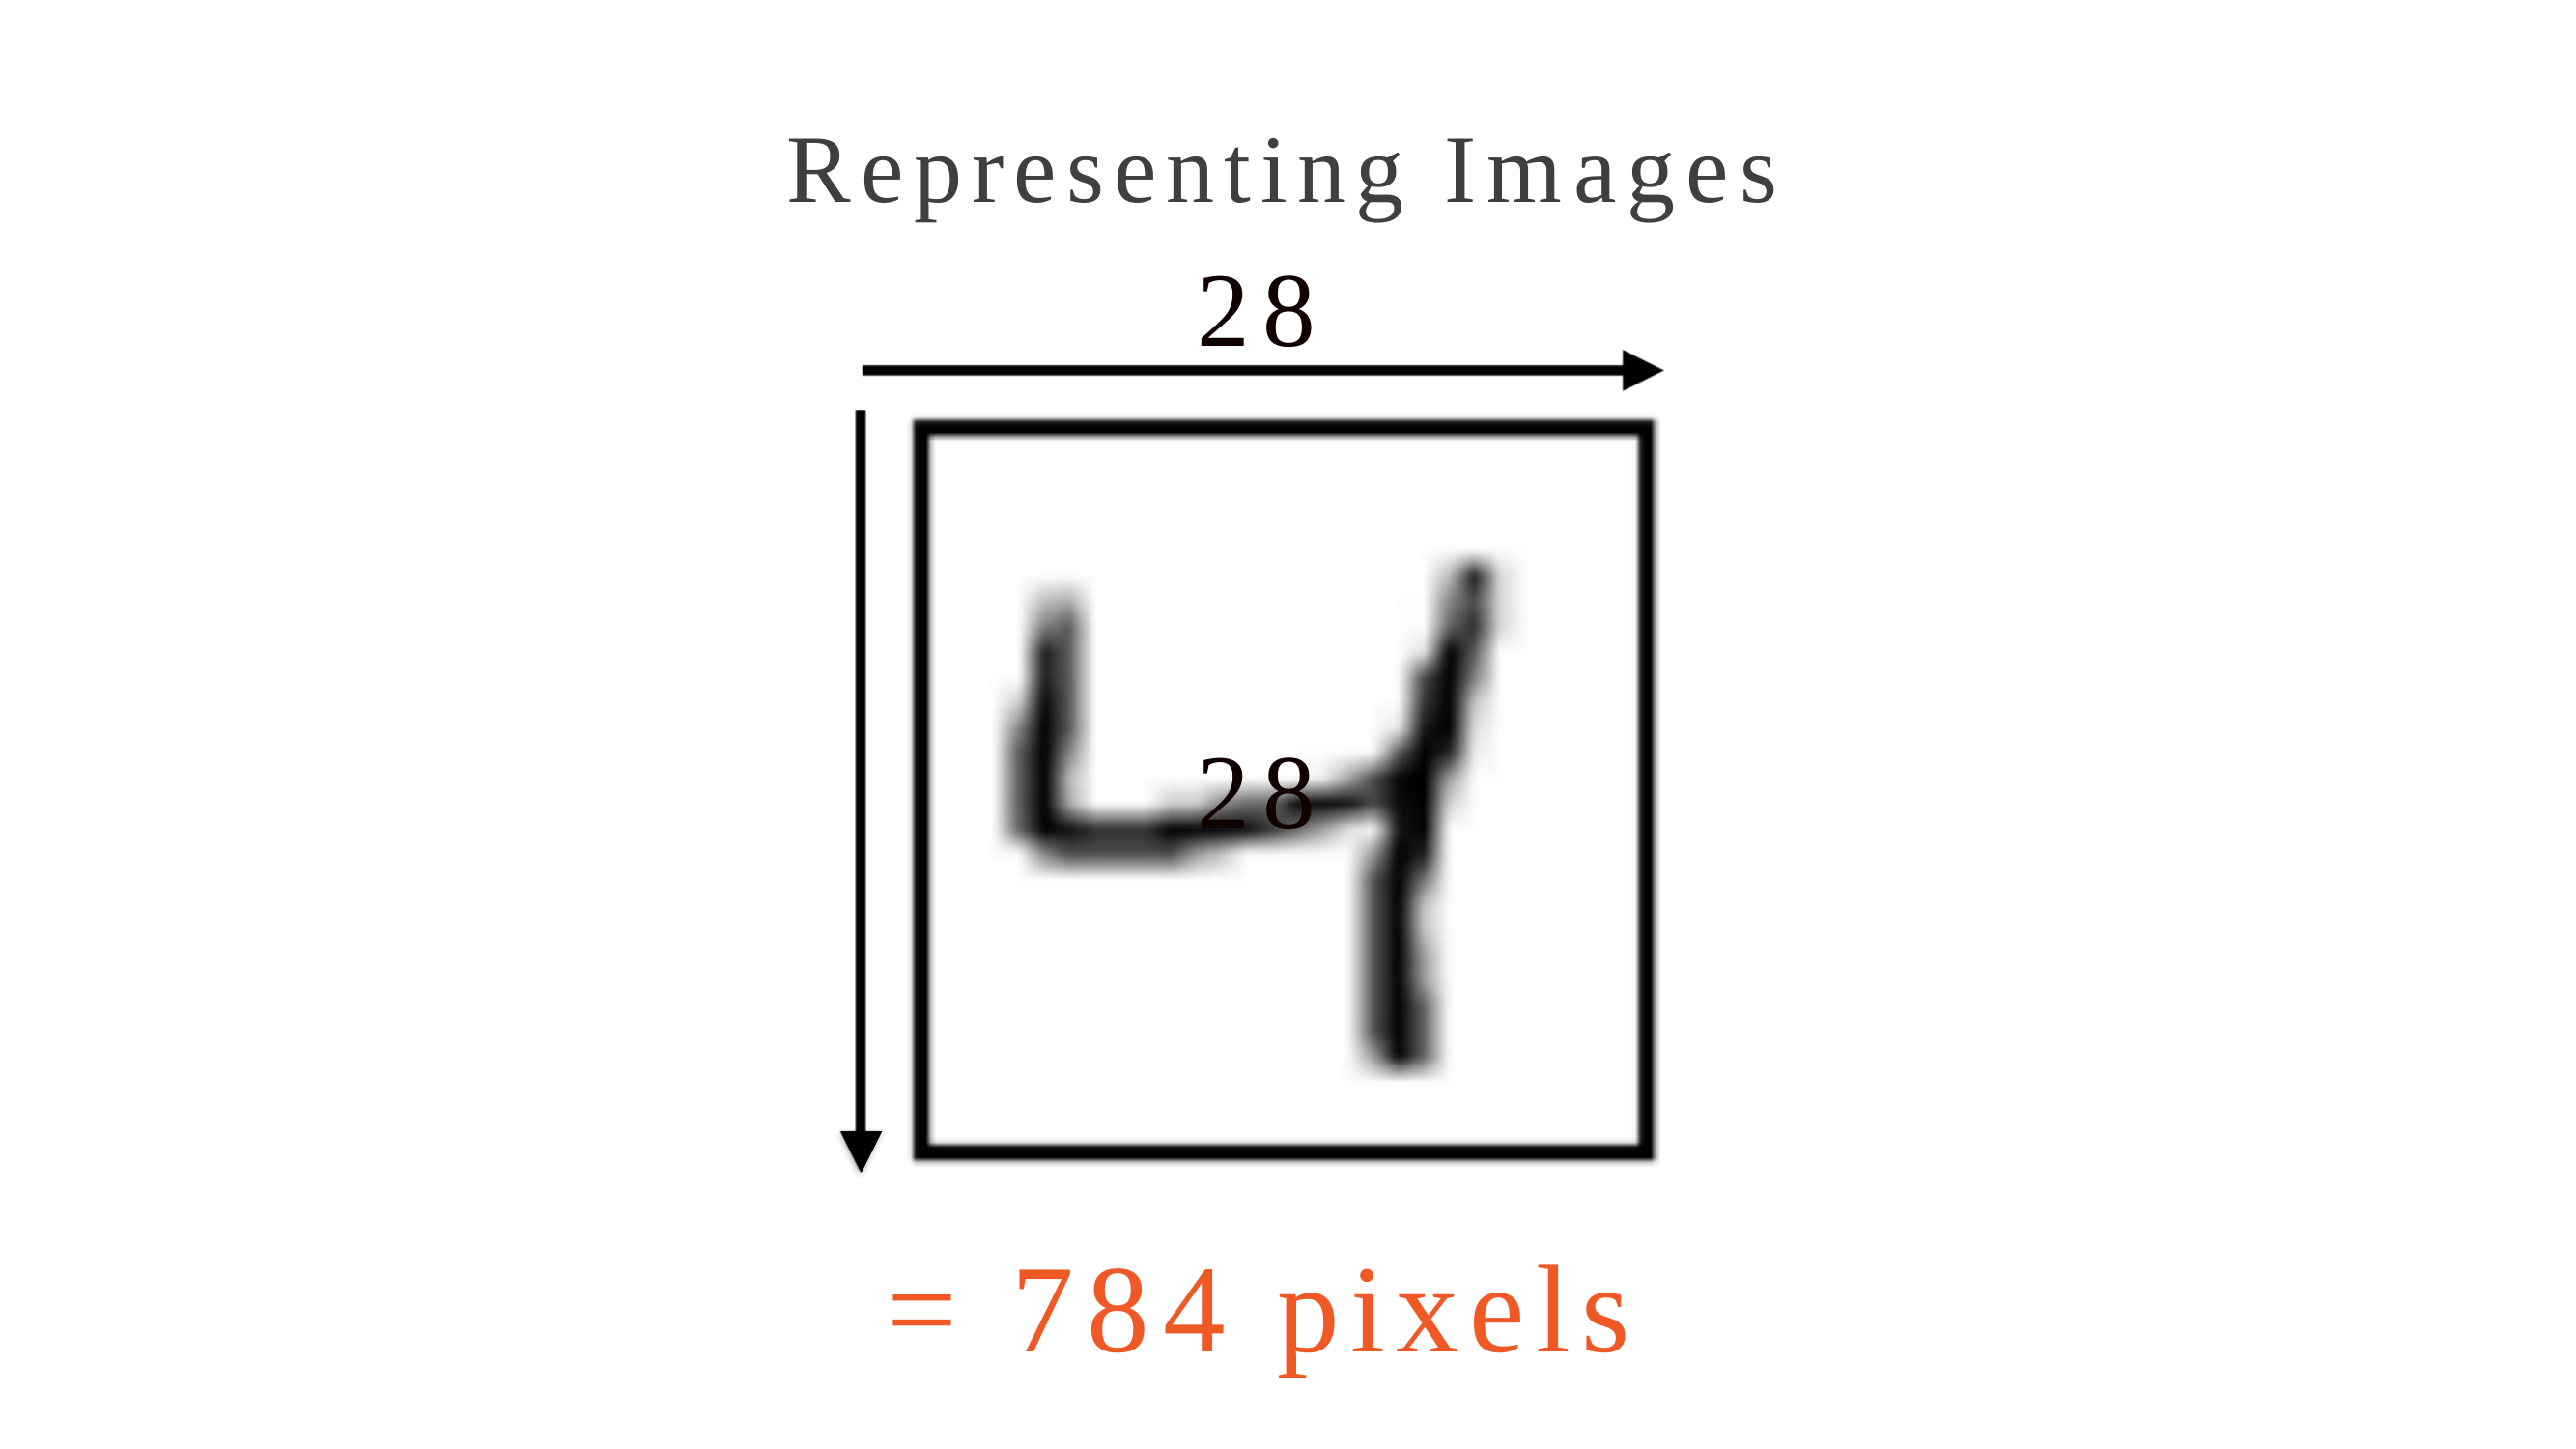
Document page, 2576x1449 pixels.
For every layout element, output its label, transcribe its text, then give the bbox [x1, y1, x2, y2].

picture [838, 327, 1740, 1257]
text_box Representing Images 28 28 = 784 pixels [669, 105, 1791, 1378]
